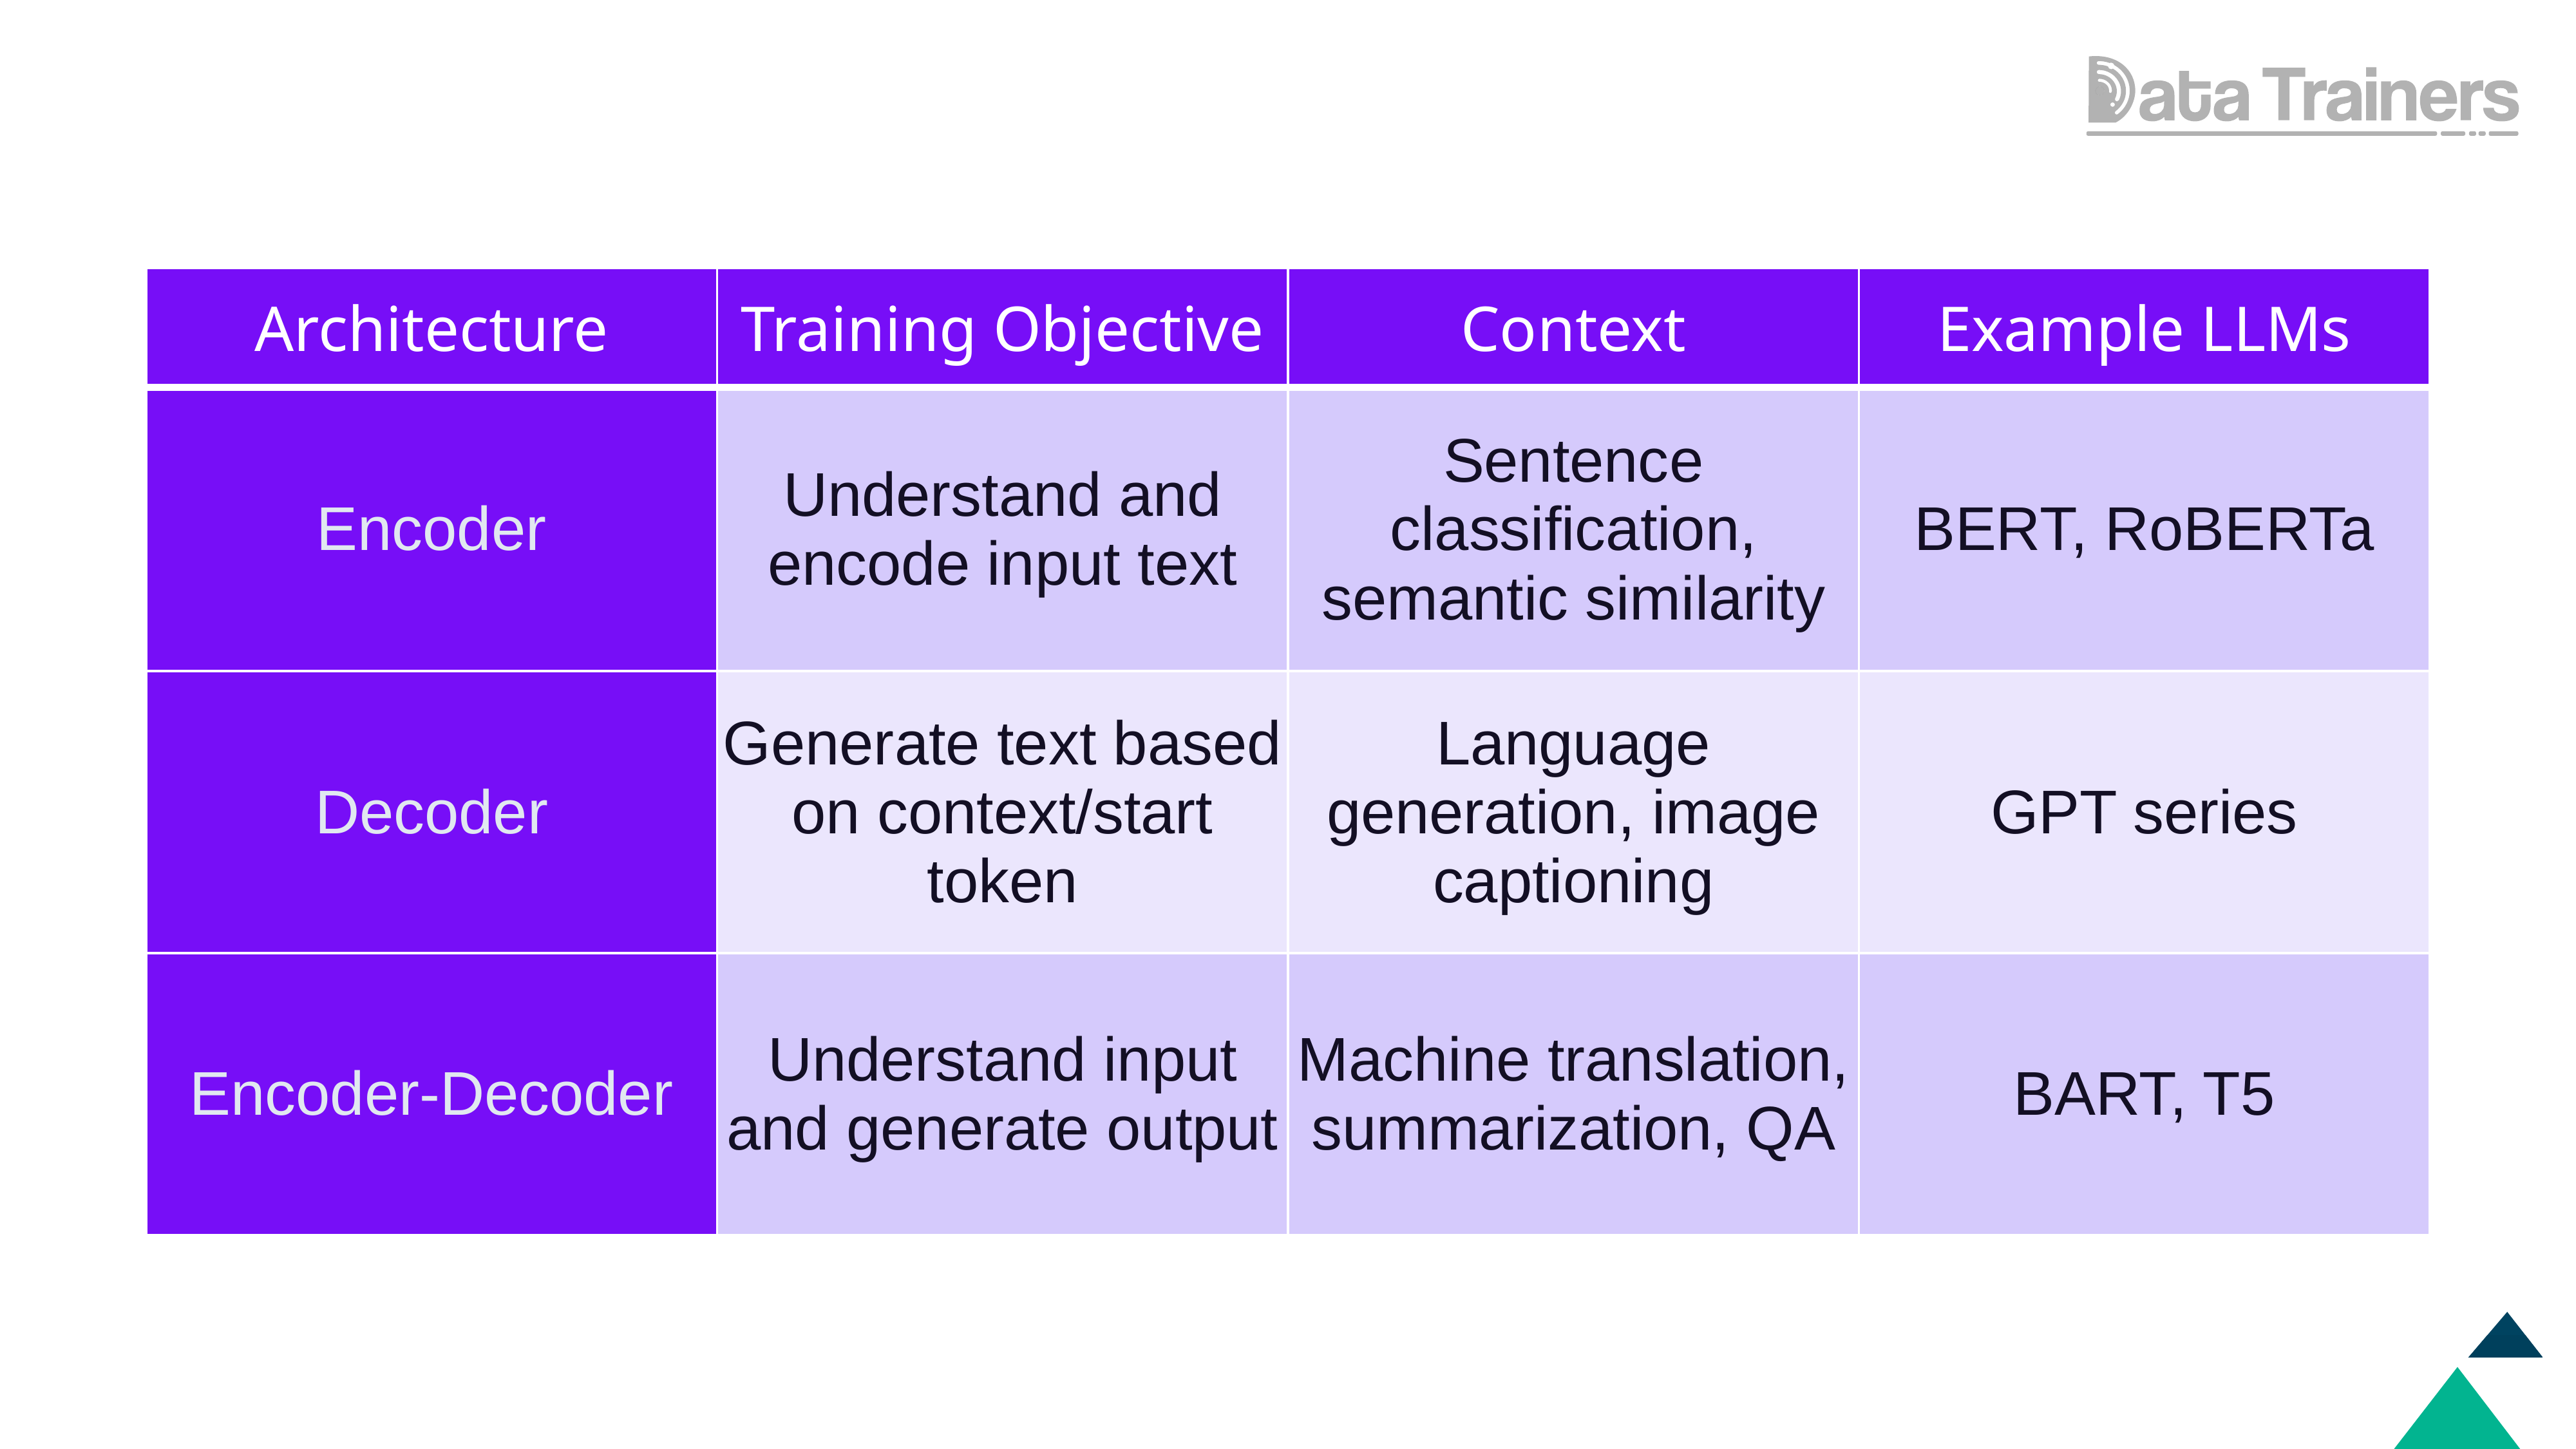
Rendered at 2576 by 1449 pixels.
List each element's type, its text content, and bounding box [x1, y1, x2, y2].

table_cell Understand input and generate output [718, 954, 1287, 1234]
table_cell BERT, RoBERTa [1860, 391, 2429, 670]
table_cell Sentence classification, semantic similarity [1289, 391, 1858, 670]
table_cell Machine translation, summarization, QA [1289, 954, 1858, 1234]
table_header Training Objective [718, 269, 1287, 384]
table_header Context [1289, 269, 1858, 384]
table_cell GPT series [1860, 672, 2429, 952]
table_cell Encoder-Decoder [147, 954, 716, 1234]
table_cell Encoder [147, 391, 716, 670]
table_cell Decoder [147, 672, 716, 952]
table_cell Language generation, image captioning [1289, 672, 1858, 952]
table_cell Generate text based on context/start token [718, 672, 1287, 952]
table_cell Understand and encode input text [718, 391, 1287, 670]
table_cell BART, T5 [1860, 954, 2429, 1234]
table_header Example LLMs [1860, 269, 2429, 384]
table_header Architecture [147, 269, 716, 384]
